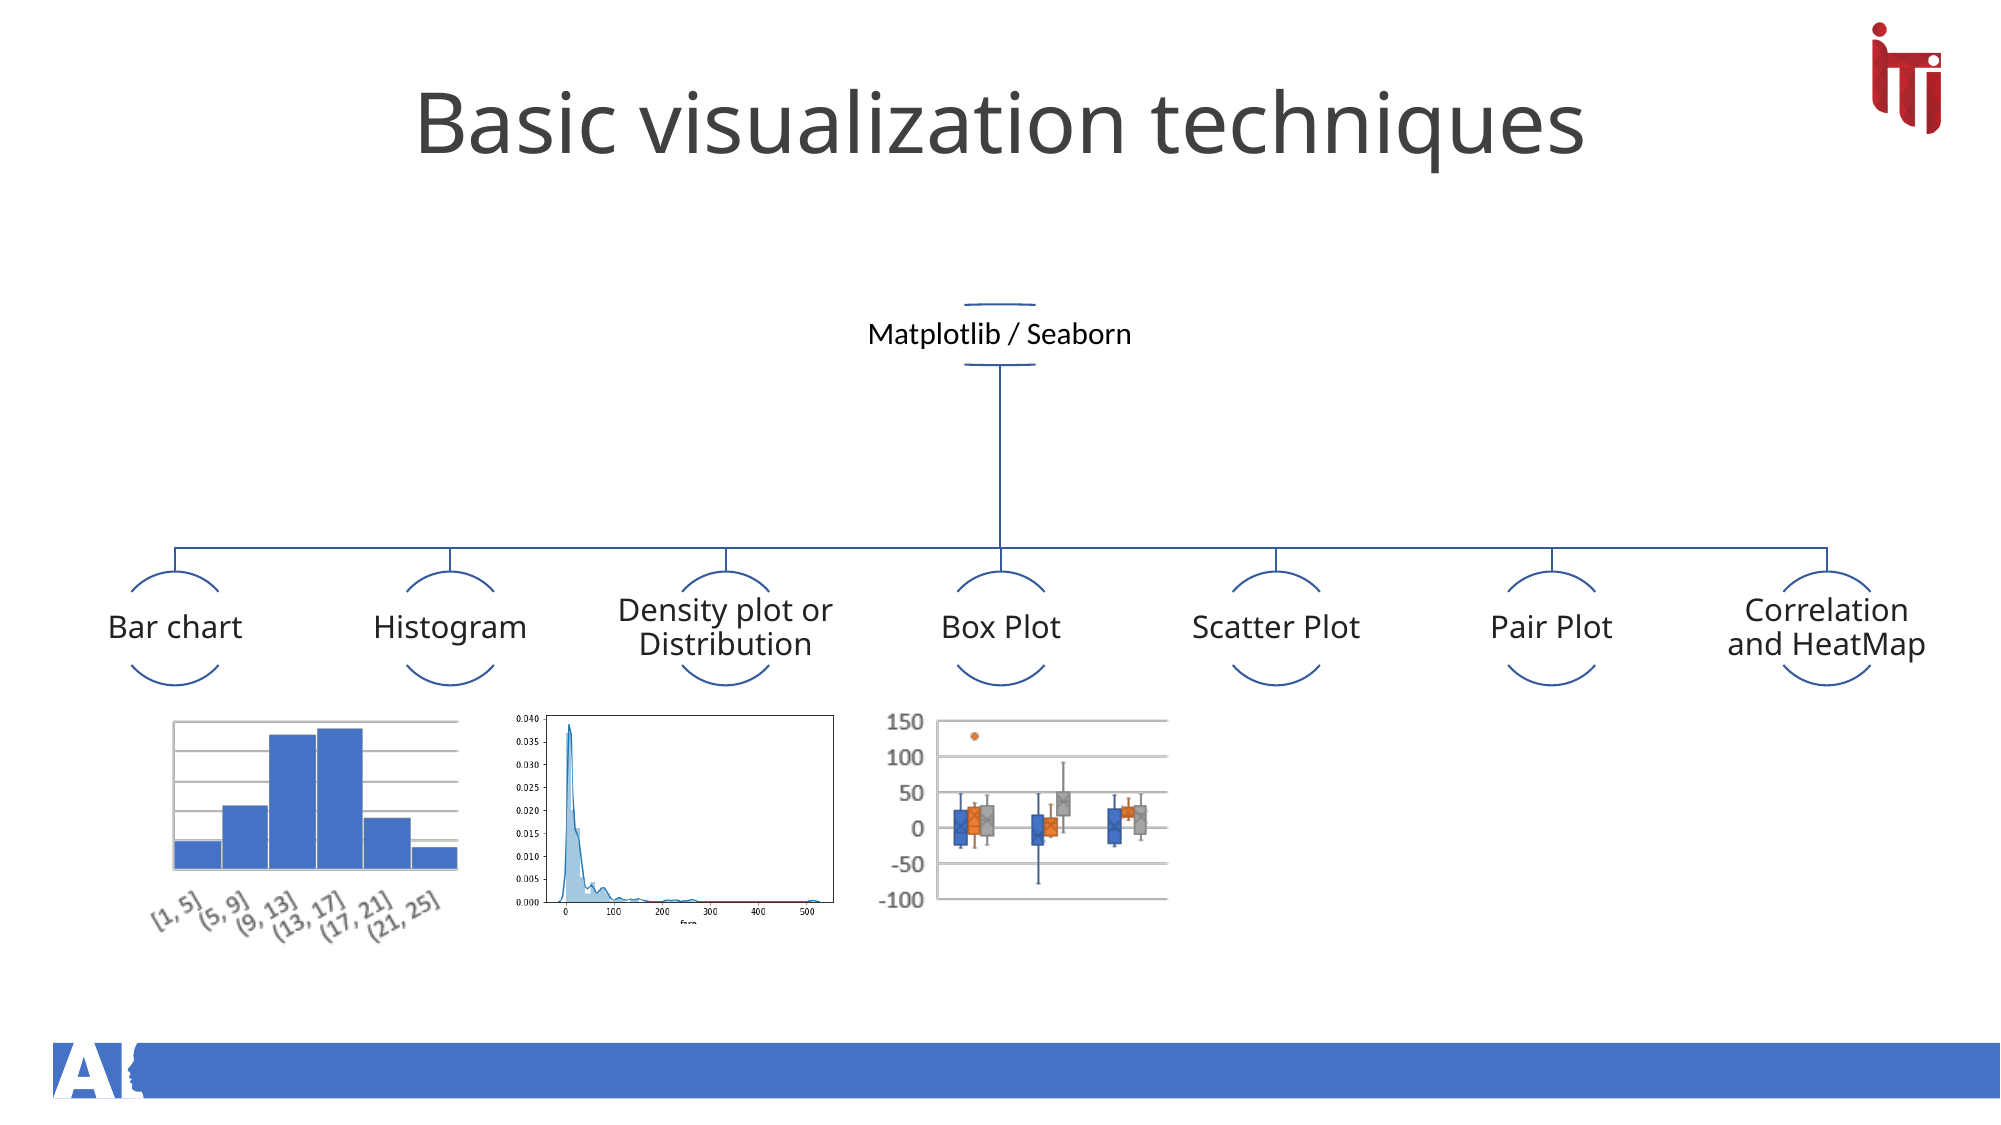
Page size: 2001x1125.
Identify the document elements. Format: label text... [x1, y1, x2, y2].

picture [1872, 22, 1941, 55]
picture [501, 702, 855, 924]
list Basic visualization techniques [0, 55, 2000, 186]
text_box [60, 117, 1942, 1009]
